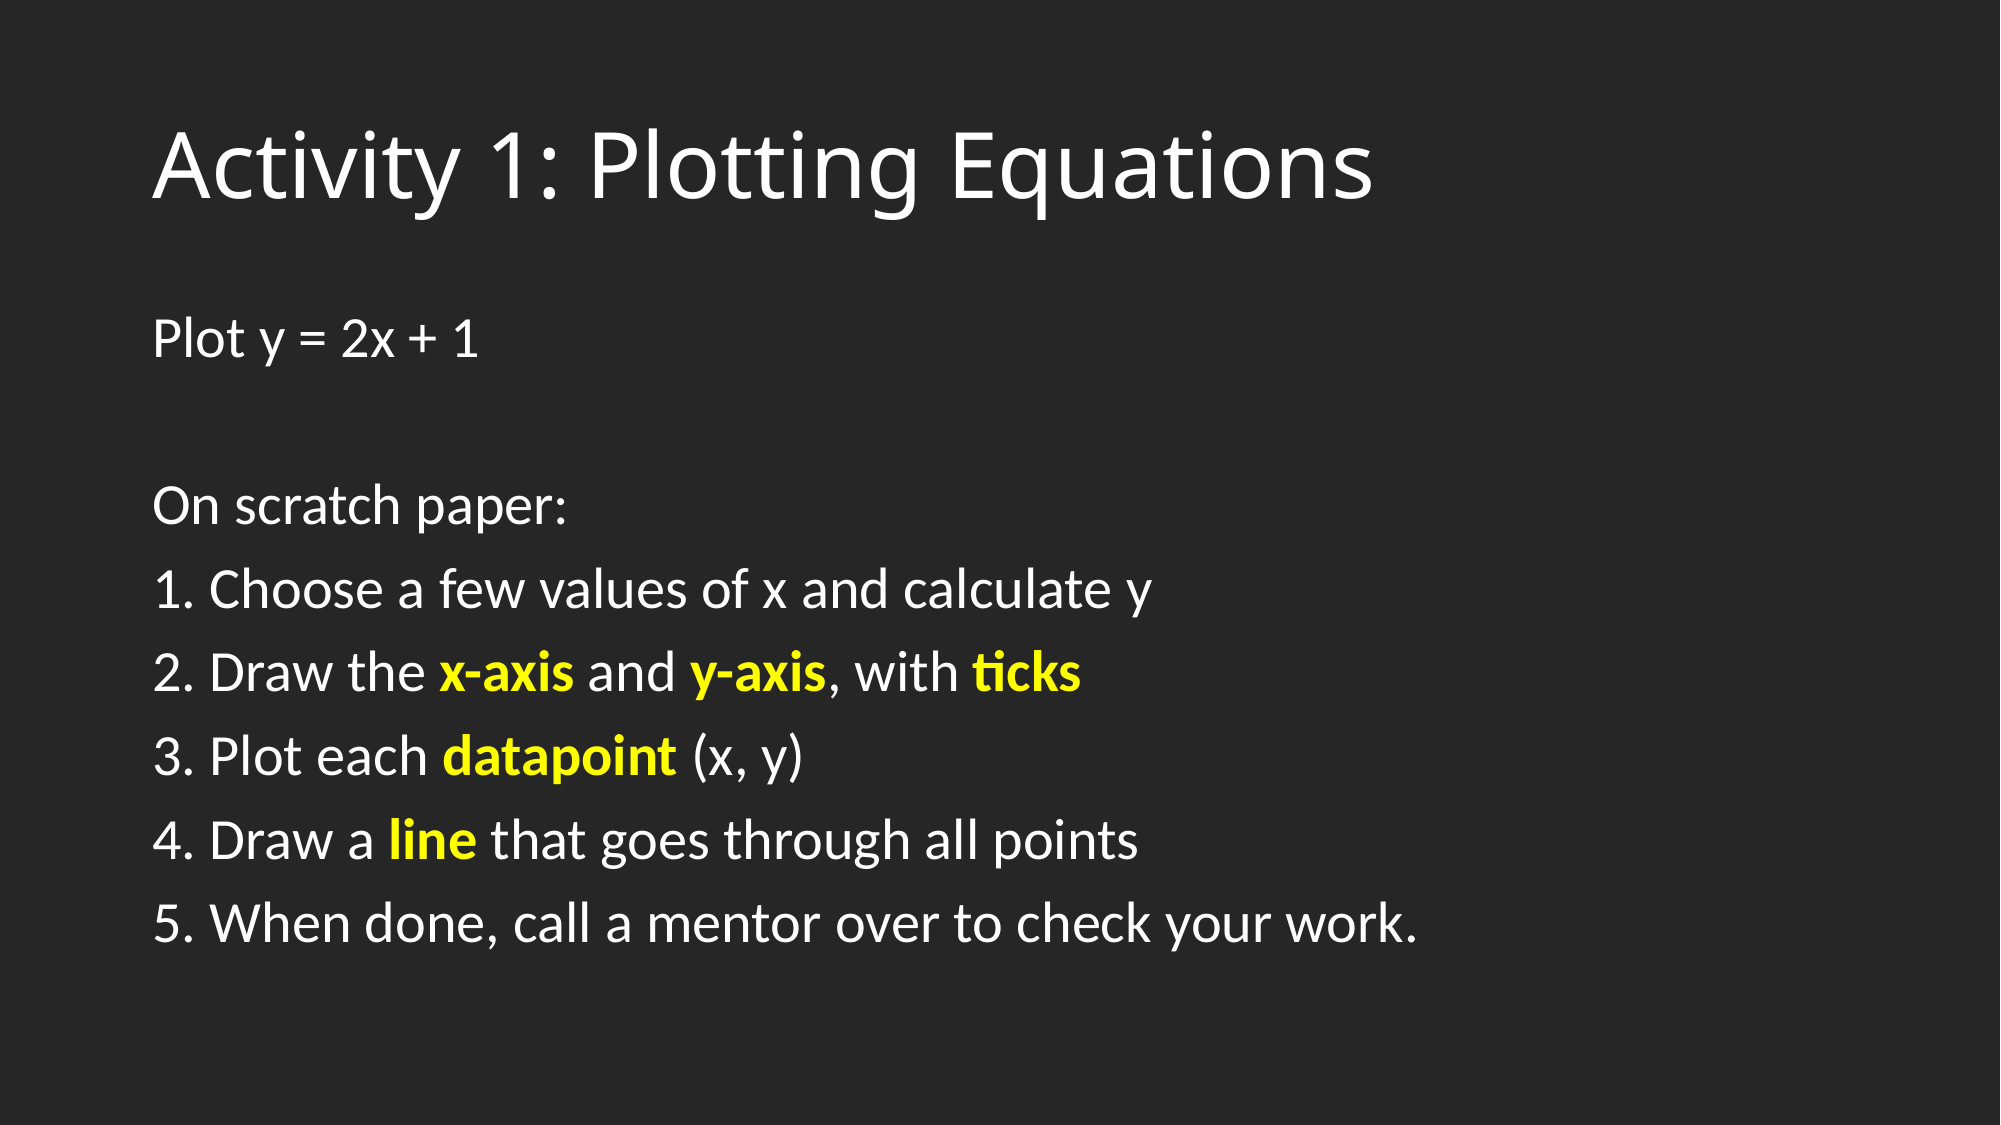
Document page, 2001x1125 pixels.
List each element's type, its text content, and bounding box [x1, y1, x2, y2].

title Activity 1: Plotting Equations [137, 59, 1863, 278]
list Plot y = 2x + 1 On scratch paper: 1. Choose a few values of x and calculate y 2. Draw the x-axis and y-axis, with ticks 3. Plot each datapoint (x, y) 4. Draw a line that goes through all points 5. When done, call a mentor over to check your work. [137, 299, 1863, 1014]
